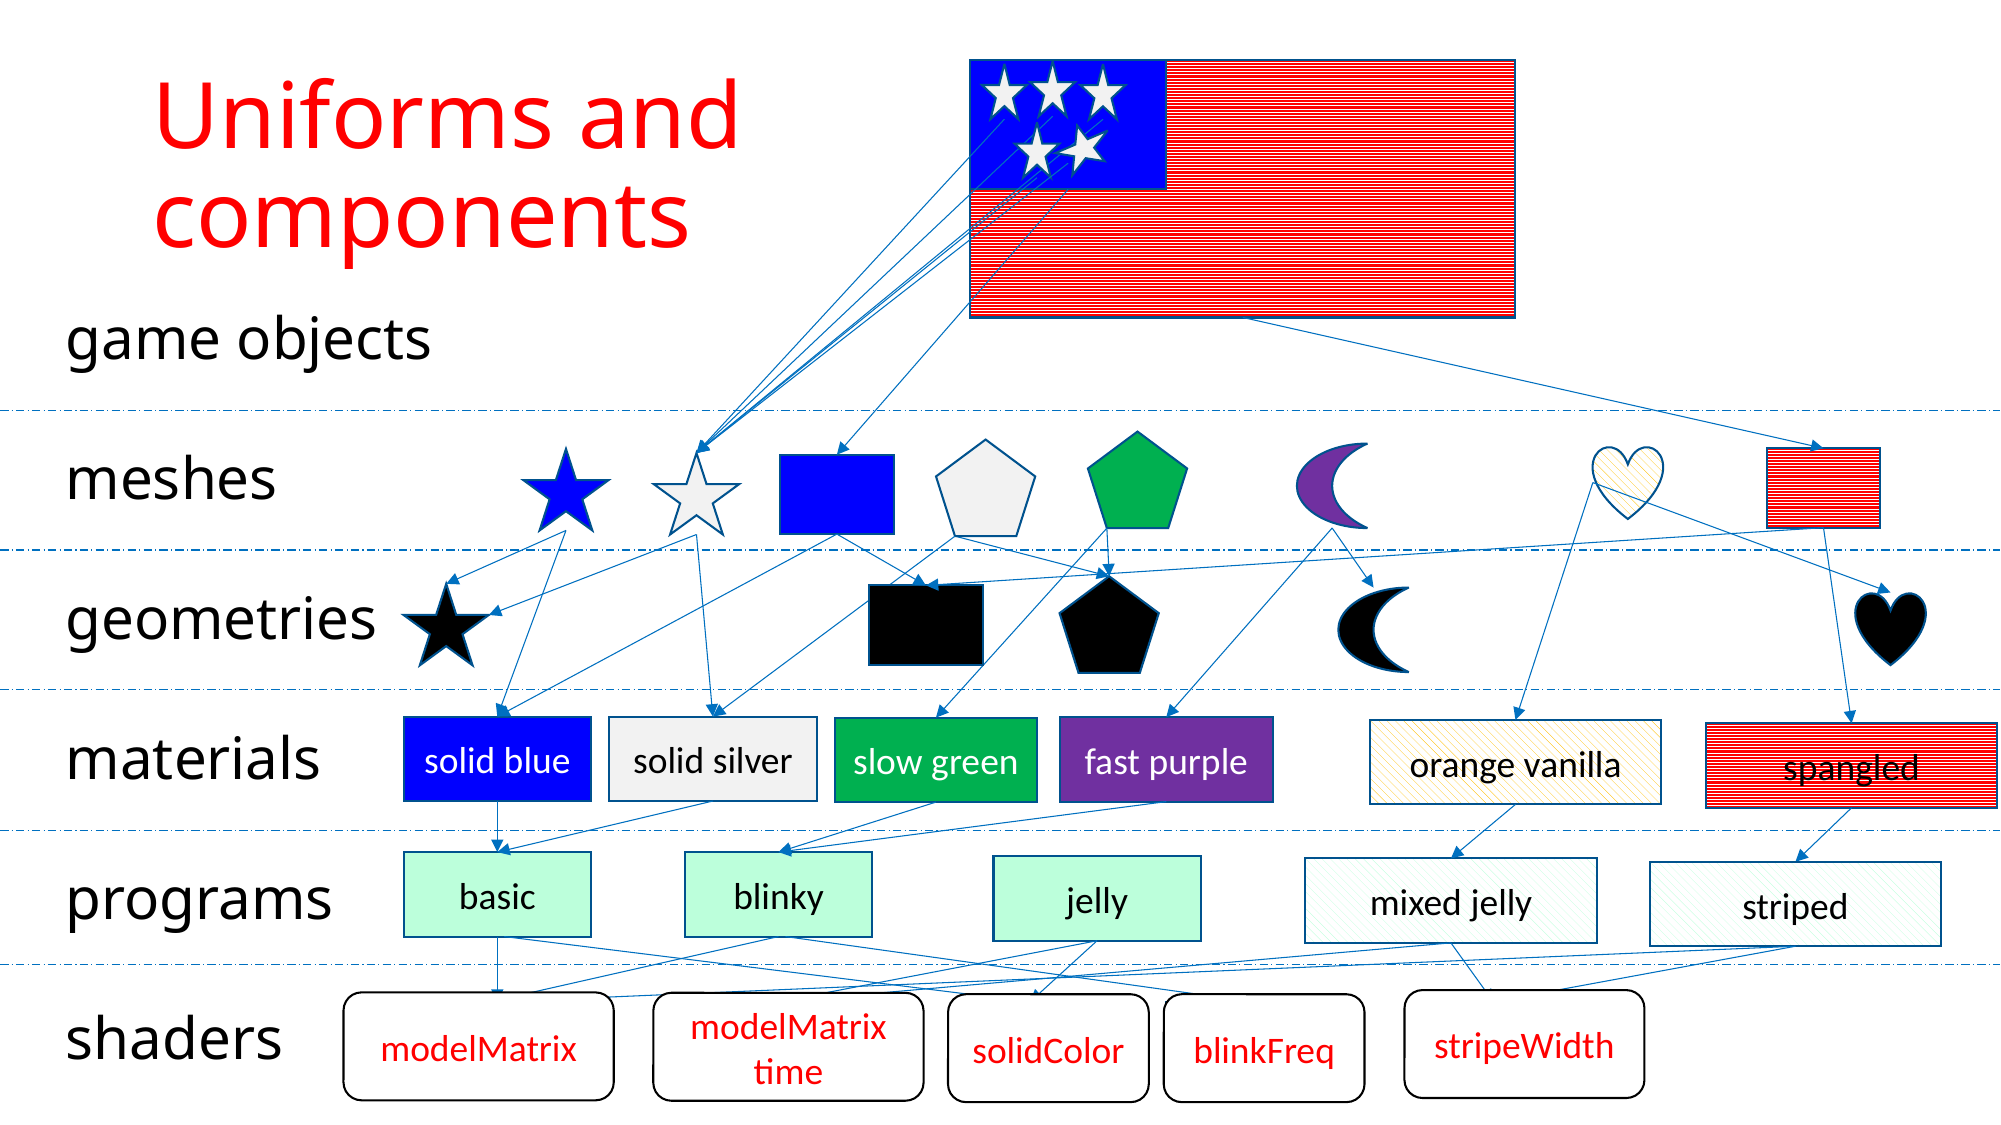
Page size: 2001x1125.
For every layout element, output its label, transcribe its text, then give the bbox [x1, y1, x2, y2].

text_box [778, 801, 1167, 853]
text_box solidColor [946, 1002, 1150, 1104]
text_box [1295, 449, 1368, 527]
text_box basic [403, 851, 592, 938]
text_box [925, 527, 1824, 586]
text_box modelMatrix [342, 991, 615, 1102]
text_box blinky [684, 851, 873, 936]
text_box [696, 119, 1090, 453]
text_box fast purple [1059, 716, 1274, 803]
text_box mixed jelly [1304, 857, 1598, 944]
text_box striped [1649, 861, 1942, 947]
text_box [1090, 129, 1109, 163]
text_box slow green [834, 717, 1038, 801]
text_box [1591, 449, 1665, 502]
text_box [979, 63, 1030, 116]
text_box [837, 586, 935, 717]
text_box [696, 163, 1069, 453]
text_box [497, 946, 1796, 1002]
text_box jelly [992, 855, 1202, 936]
text_box [400, 581, 490, 669]
text_box [1368, 587, 1410, 674]
text_box [1090, 59, 1516, 319]
text_box [1596, 485, 1647, 518]
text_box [836, 534, 925, 586]
text_box game objects meshes geometries materials programs shaders [51, 965, 490, 1079]
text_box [1795, 807, 1852, 862]
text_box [1450, 942, 1494, 946]
text_box [1107, 586, 1160, 674]
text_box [1515, 518, 1627, 527]
title Uniforms and components [137, 59, 969, 278]
text_box [969, 59, 1167, 190]
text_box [446, 530, 497, 584]
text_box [497, 800, 713, 853]
text_box modelMatrix time [652, 1002, 925, 1102]
text_box game objects meshes geometries materials programs shaders [51, 831, 497, 964]
text_box game objects meshes geometries materials programs shaders [51, 551, 497, 689]
text_box [650, 451, 743, 534]
text_box [1027, 60, 1078, 119]
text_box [935, 586, 1107, 718]
text_box [1077, 63, 1129, 123]
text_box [1515, 586, 1628, 720]
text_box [778, 942, 1450, 946]
text_box solid blue [403, 716, 592, 802]
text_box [785, 936, 1253, 942]
text_box stripeWidth [1403, 1002, 1646, 1100]
text_box game objects meshes geometries materials programs shaders [51, 411, 505, 549]
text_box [490, 936, 779, 1002]
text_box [497, 530, 540, 534]
text_box [1086, 430, 1189, 527]
text_box [1766, 447, 1881, 518]
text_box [1450, 804, 1516, 859]
text_box game objects meshes geometries materials programs shaders [51, 690, 497, 830]
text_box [1242, 317, 1824, 449]
text_box orange vanilla [1369, 719, 1662, 805]
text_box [1627, 518, 1891, 611]
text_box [1823, 527, 1852, 724]
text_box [497, 534, 837, 717]
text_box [1166, 586, 1368, 718]
text_box [1854, 592, 1927, 667]
text_box blinkFreq [1162, 1002, 1366, 1104]
text_box [520, 445, 612, 534]
text_box solid silver [608, 717, 818, 802]
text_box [488, 534, 497, 615]
text_box [779, 454, 895, 534]
text_box spangled [1705, 722, 1998, 809]
text_box game objects meshes geometries materials programs shaders [51, 293, 505, 410]
text_box [934, 455, 1037, 527]
